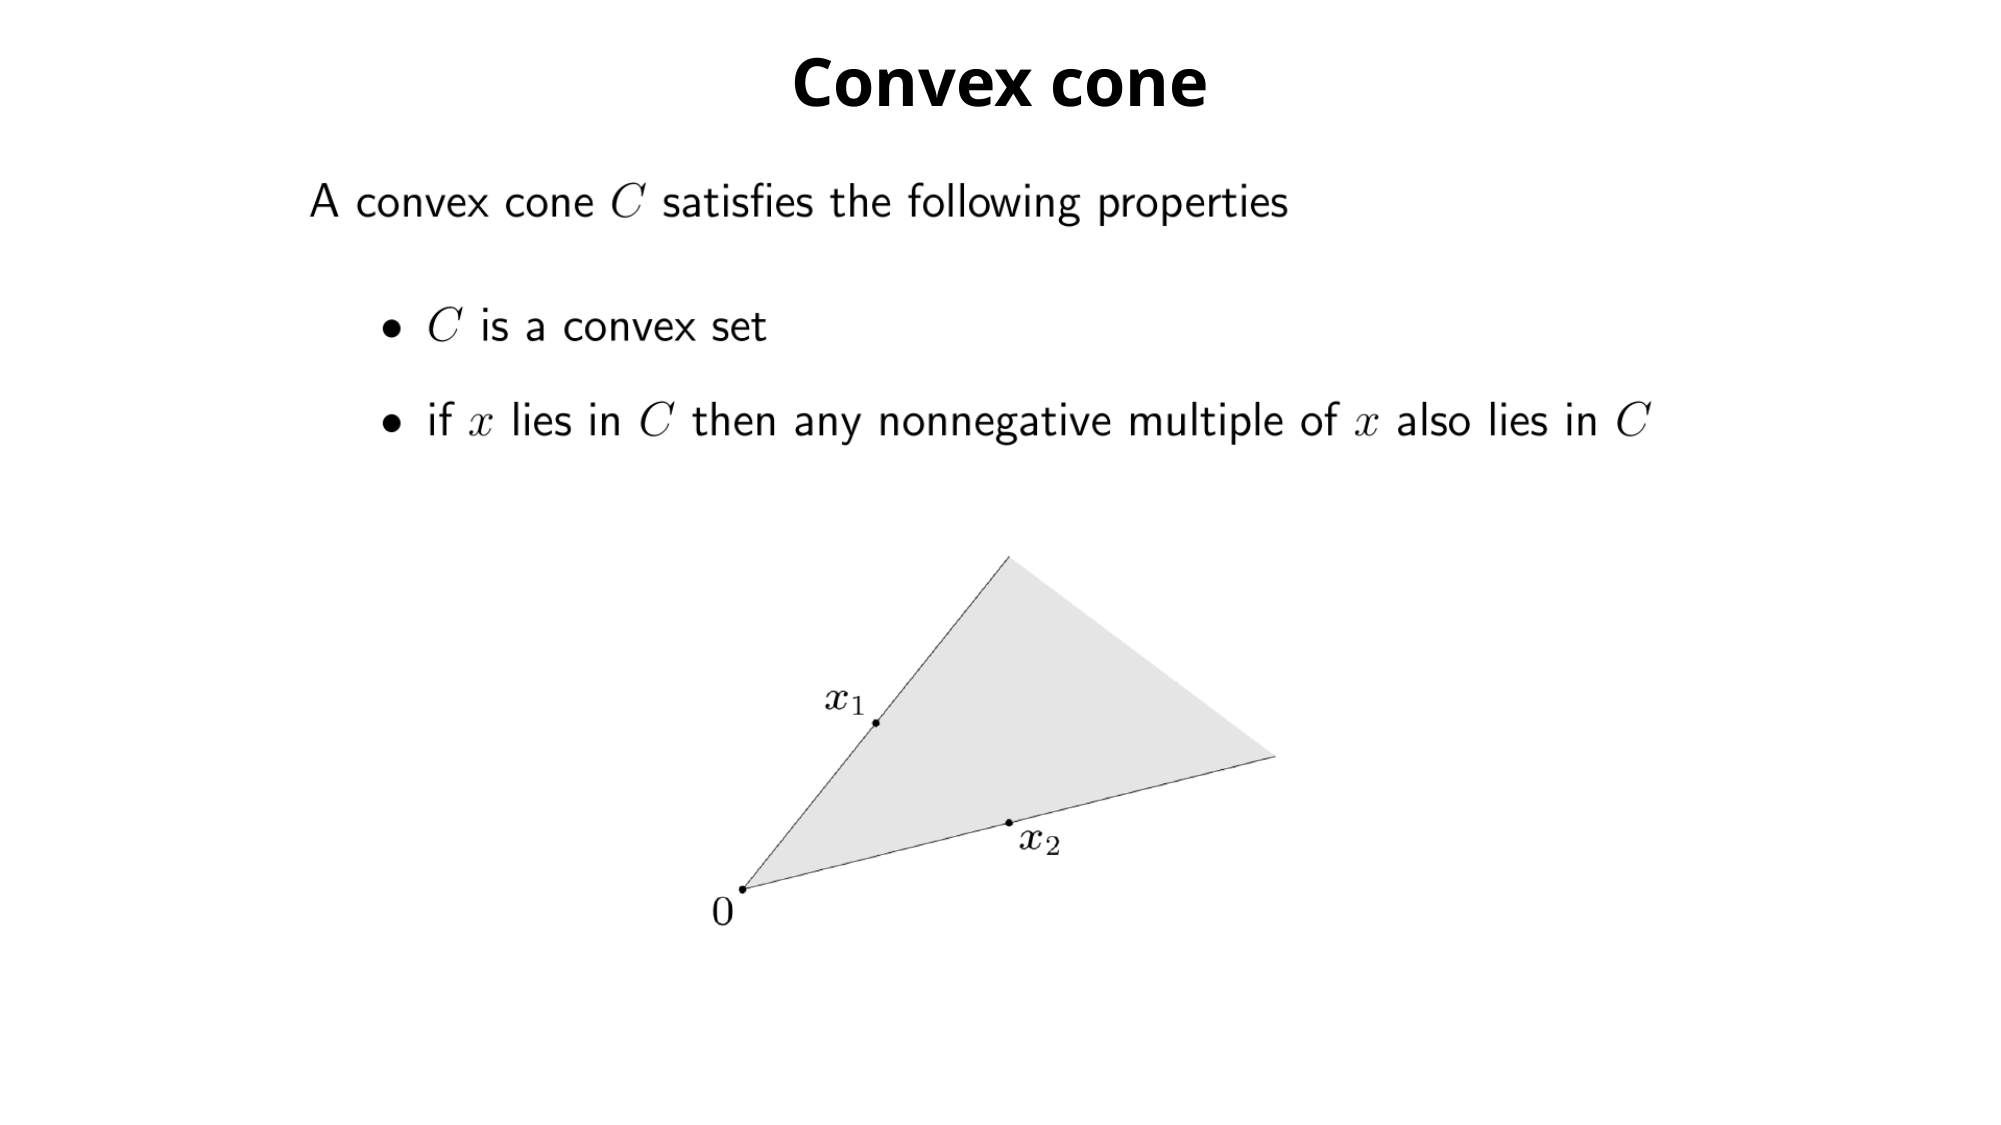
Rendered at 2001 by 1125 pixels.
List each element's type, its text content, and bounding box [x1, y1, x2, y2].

picture [266, 135, 1757, 984]
text_box Convex cone [776, 31, 1224, 127]
